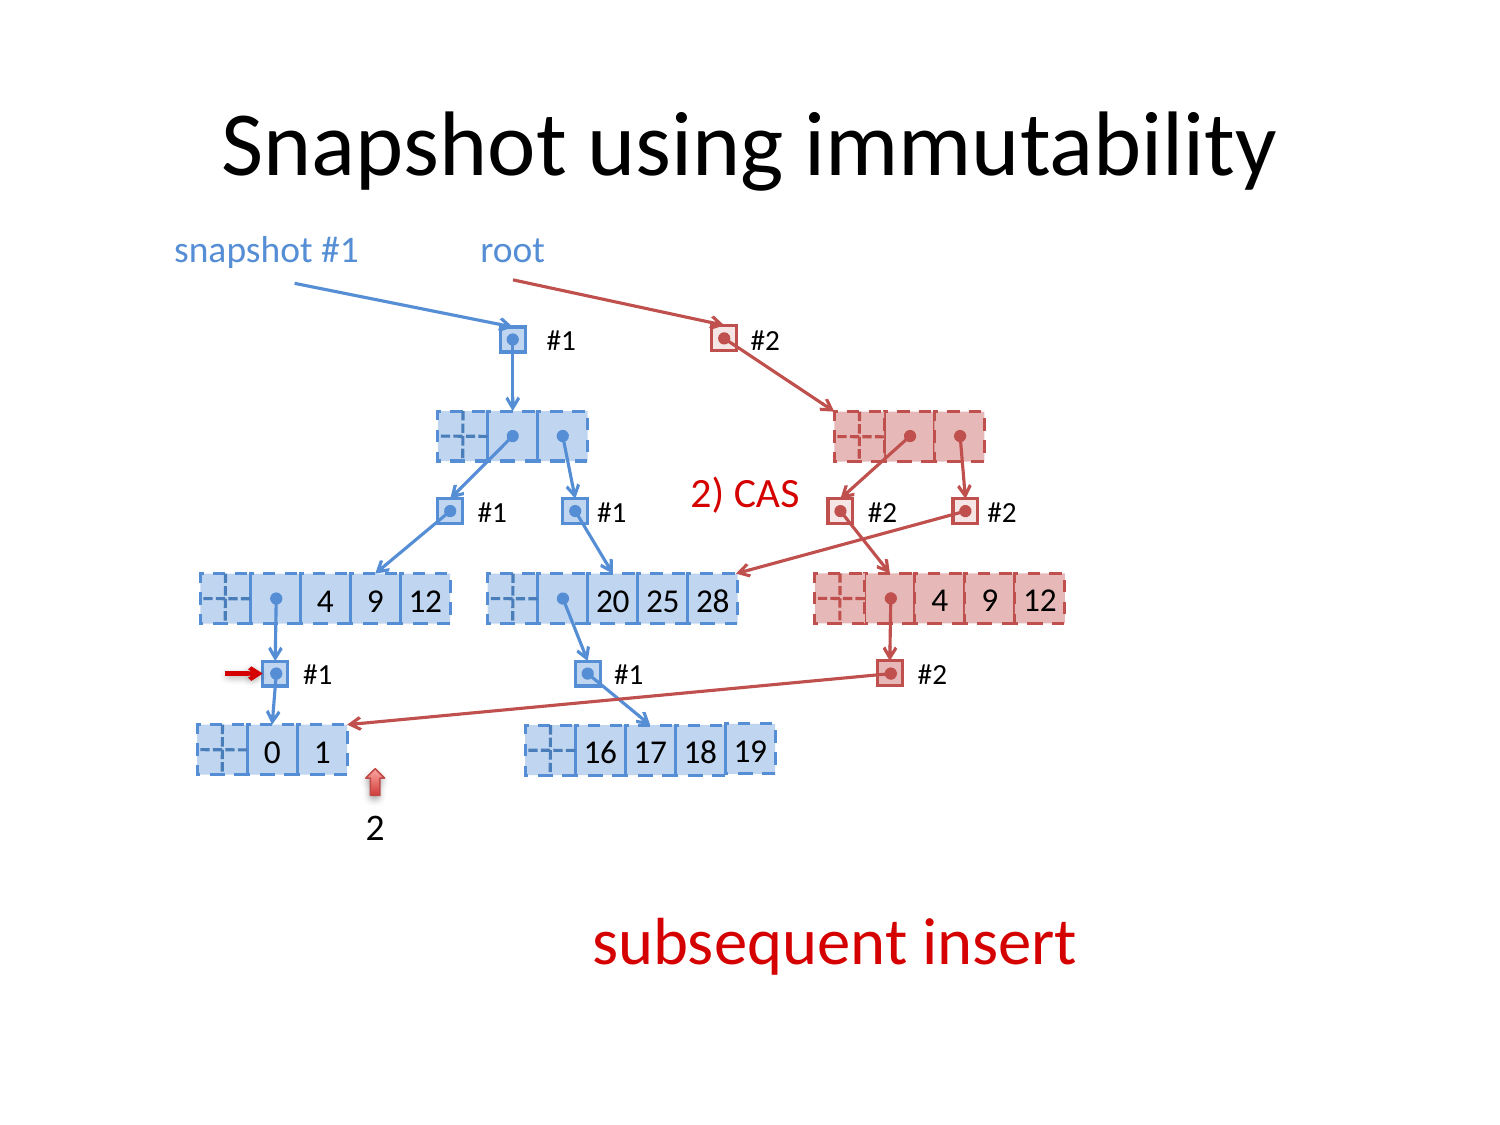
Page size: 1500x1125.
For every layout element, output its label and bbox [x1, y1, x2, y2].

text_box [577, 890, 1093, 985]
text_box [199, 279, 1065, 643]
text_box [196, 648, 978, 776]
text_box [350, 768, 405, 856]
text_box [562, 485, 658, 562]
text_box [159, 217, 375, 278]
title [75, 45, 1425, 233]
text_box [465, 217, 560, 278]
